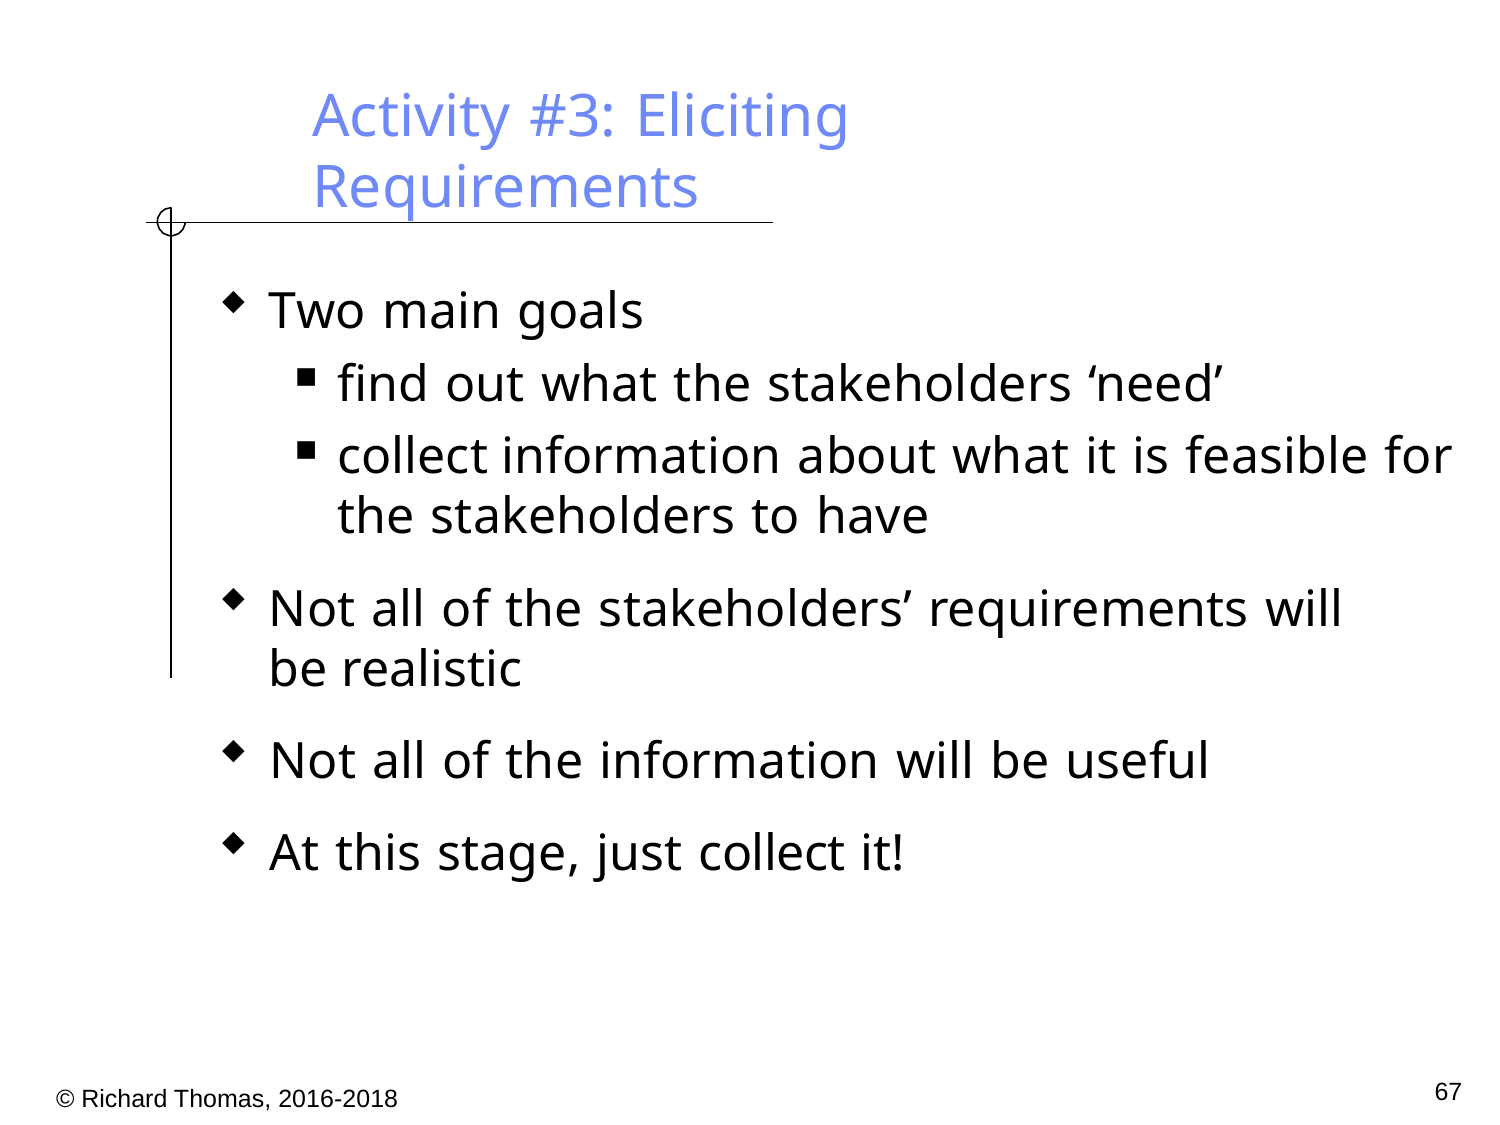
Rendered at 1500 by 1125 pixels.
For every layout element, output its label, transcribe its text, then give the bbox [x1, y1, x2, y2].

slide_number 67 [1352, 1074, 1463, 1106]
text_box Two main goals find out what the stakeholders ‘need’ collect information about what it is feasible for the stakeholders to have Not all of the stakeholders’ requirements will be realistic Not all of the information will be useful At this stage, just collect it! [215, 278, 1456, 881]
text_box Activity #3: Eliciting Requirements [310, 78, 1212, 220]
text_box [157, 207, 186, 236]
